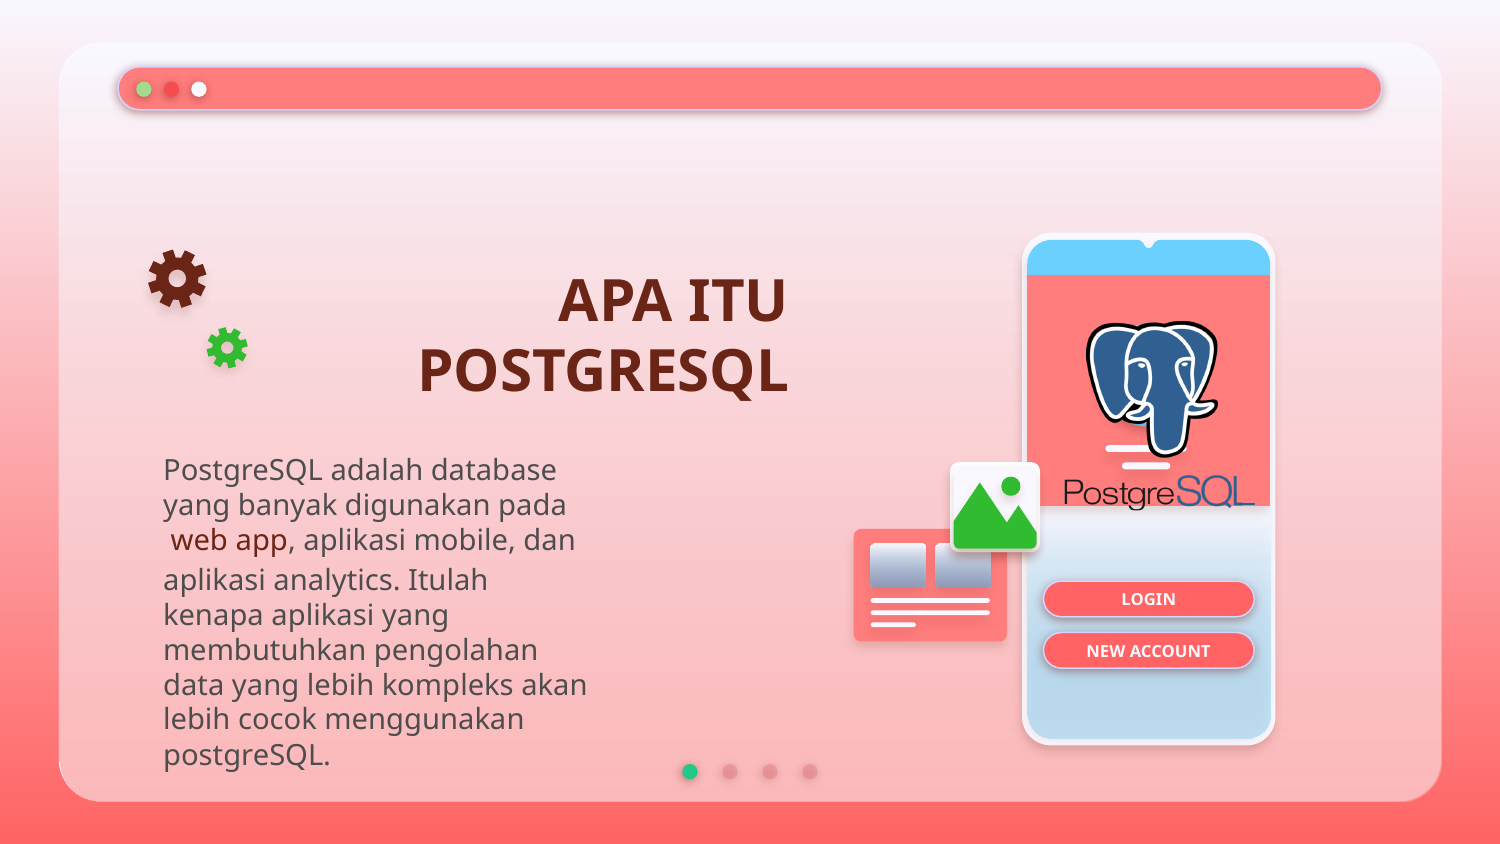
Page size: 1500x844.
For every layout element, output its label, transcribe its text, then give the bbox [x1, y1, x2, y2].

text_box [1021, 232, 1276, 325]
text_box [148, 249, 207, 308]
text_box [206, 327, 248, 369]
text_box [853, 528, 1008, 642]
subtitle PostgreSQL adalah database yang banyak digunakan pada web app, aplikasi mobile, dan aplikasi analytics. Itulah kenapa aplikasi yang membutuhkan pengolahan data yang lebih kompleks akan lebih cocok menggunakan postgreSQL. [148, 495, 610, 727]
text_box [949, 461, 1041, 553]
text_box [1021, 519, 1276, 746]
picture [1026, 320, 1293, 512]
title APA ITU POSTGRESQL [287, 274, 804, 393]
